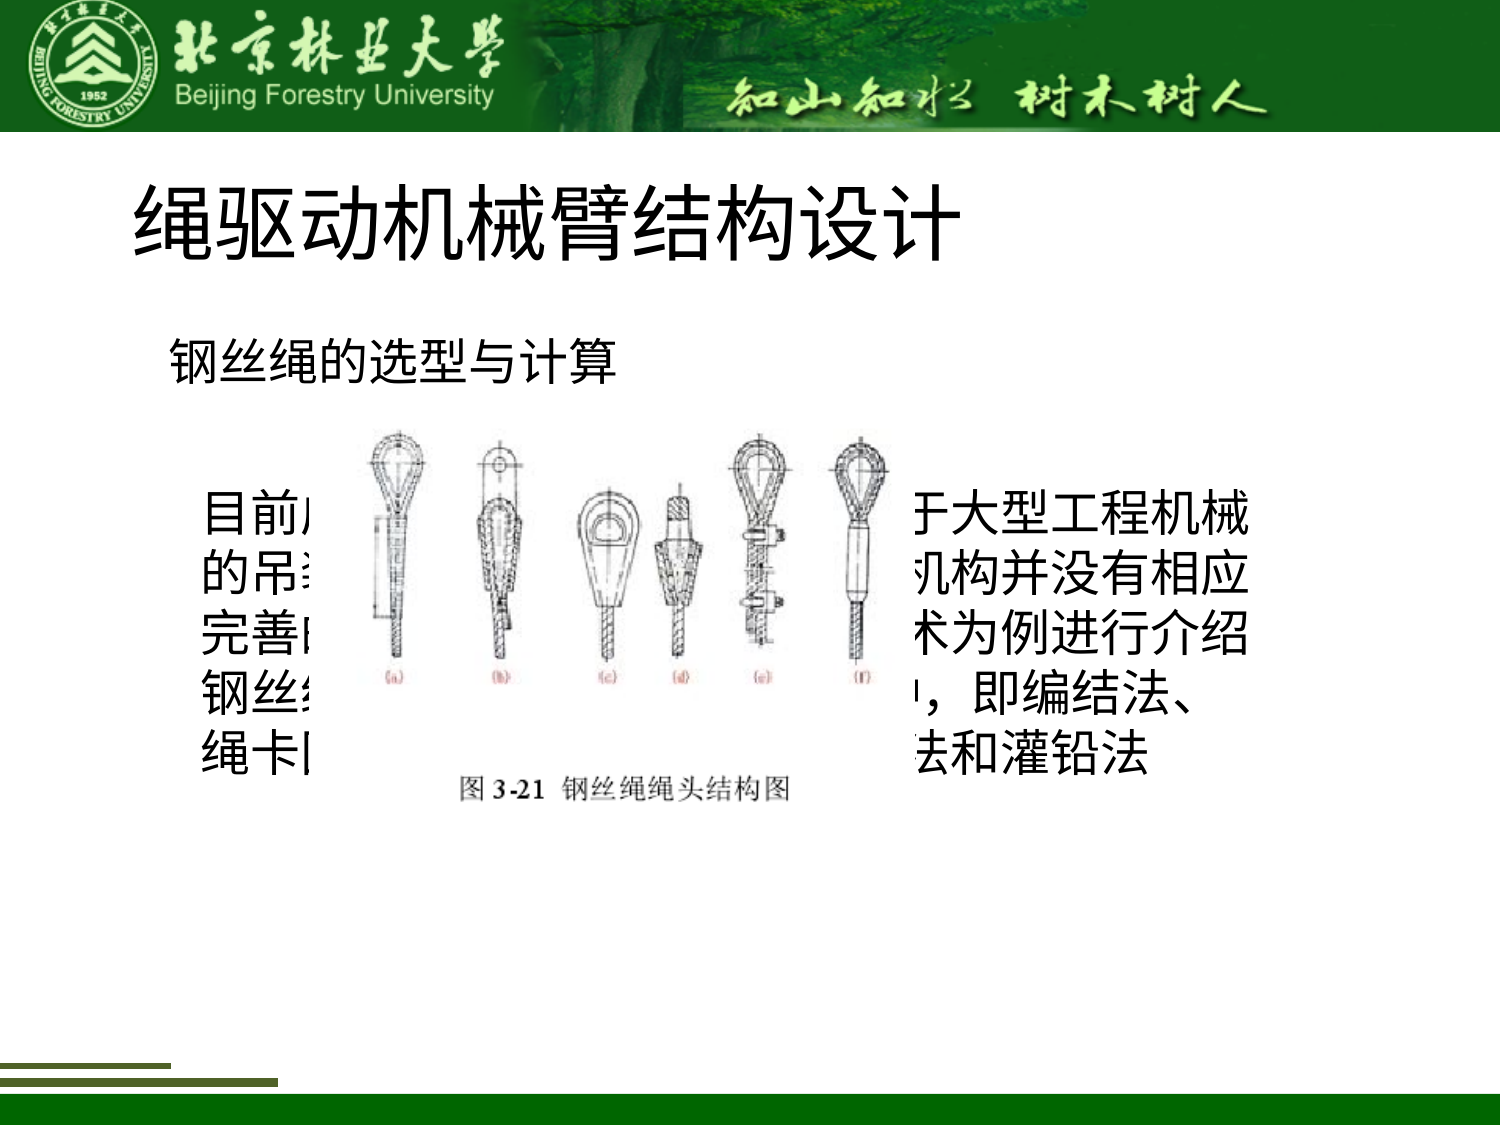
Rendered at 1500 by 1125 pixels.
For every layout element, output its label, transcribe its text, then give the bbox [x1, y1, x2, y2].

text_box 目前成熟的绳索端部固定方法源于大型工程机械的吊装部分，对于精密绳索传动机构并没有相应完善的技术，本文以成熟绳索技术为例进行介绍钢丝绳绳端固定连接一般分 5 种，即编结法、绳卡固定法、压套法、斜楔固定法和灌铅法 [918, 474, 1270, 790]
text_box 绳驱动机械臂结构设计 [117, 164, 1360, 279]
text_box 钢丝绳的选型与计算 [153, 322, 1115, 398]
picture [309, 418, 915, 813]
slide_number [1074, 1042, 1425, 1103]
picture [0, 0, 1500, 132]
text_box 目前成熟的绳索端部固定方法源于大型工程机械的吊装部分，对于精密绳索传动机构并没有相应完善的技术，本文以成熟绳索技术为例进行介绍钢丝绳绳端固定连接一般分 5 种，即编结法、绳卡固定法、压套法、斜楔固定法和灌铅法 [185, 474, 304, 790]
